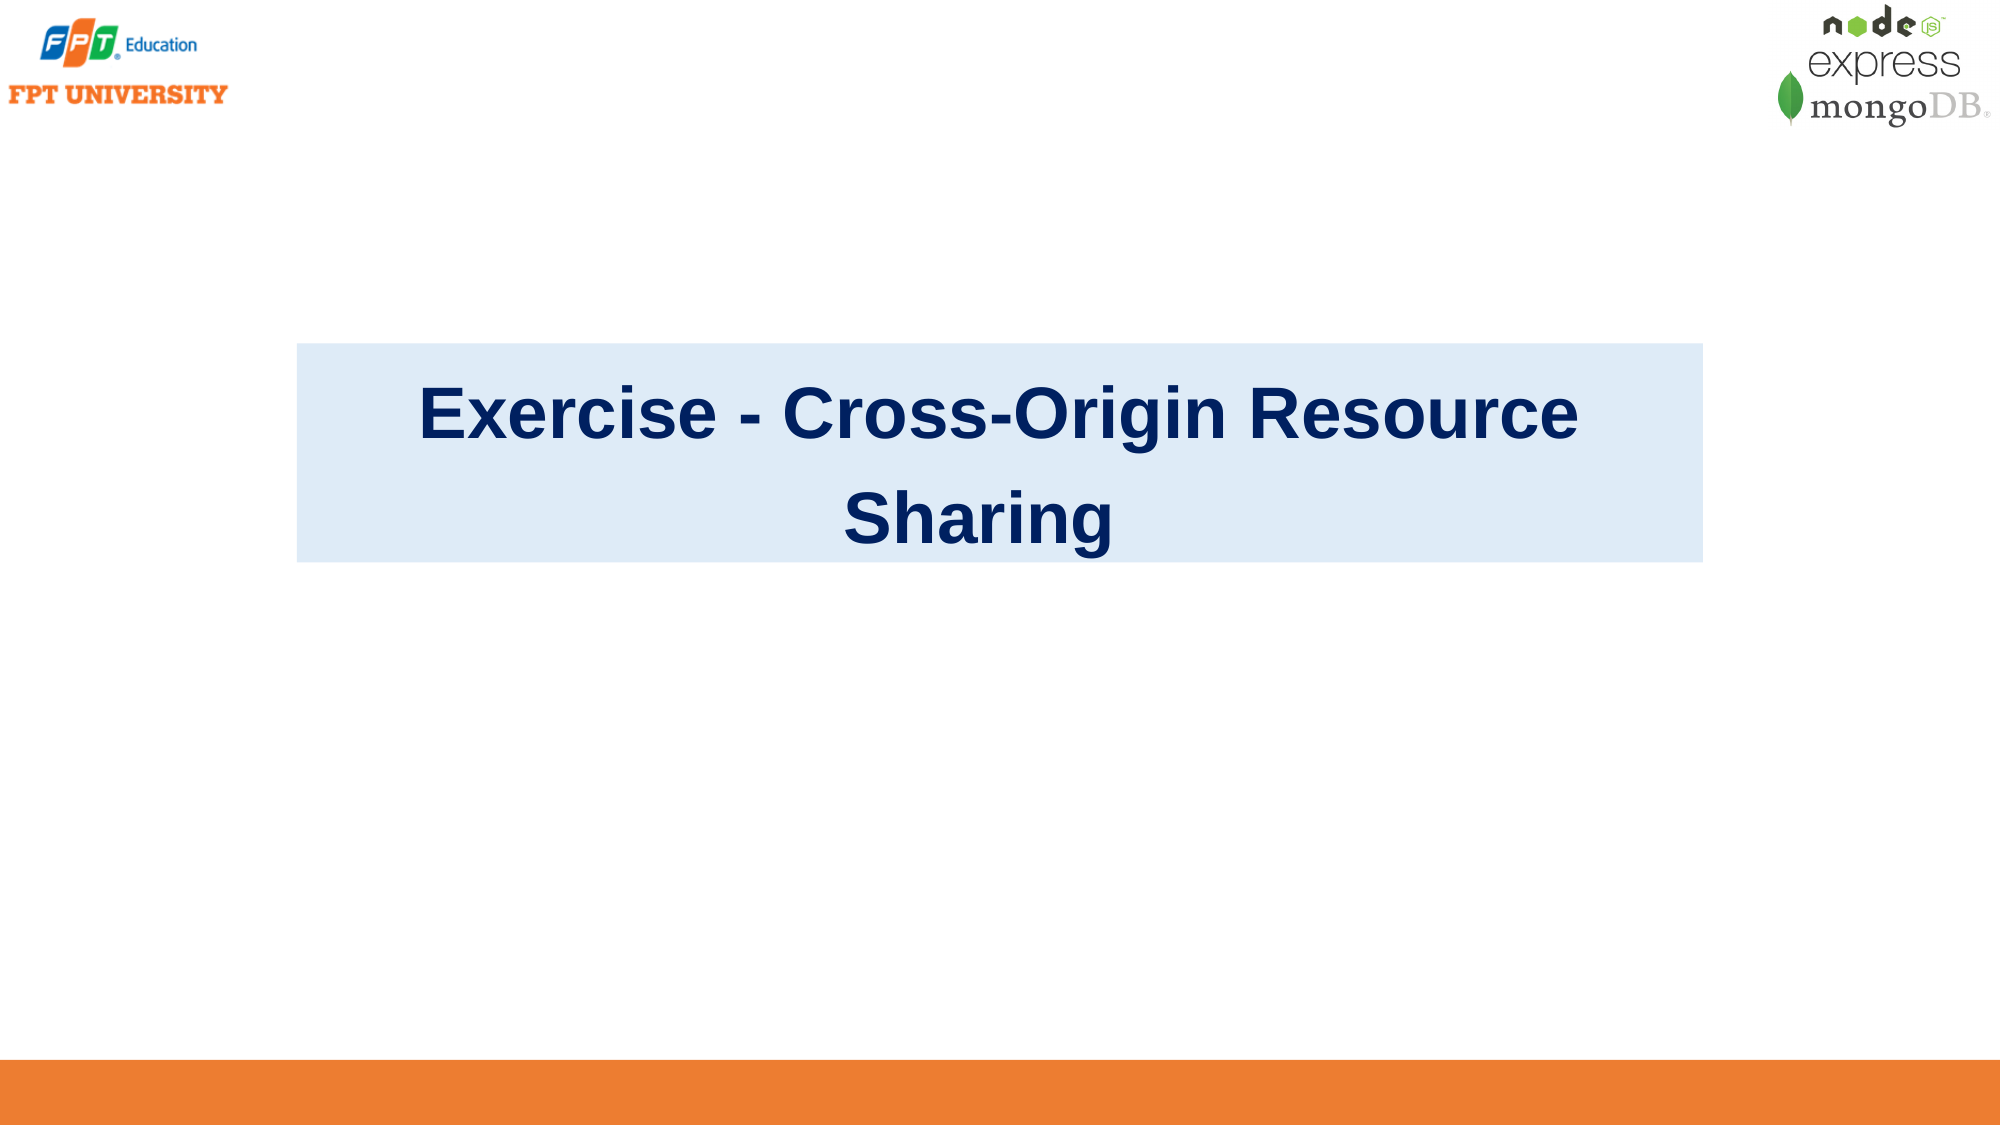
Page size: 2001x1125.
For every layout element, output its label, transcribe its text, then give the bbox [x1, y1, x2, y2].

text_box Exercise - Cross-Origin Resource Sharing [296, 343, 1703, 563]
picture [1768, 0, 2000, 130]
picture [0, 1, 237, 117]
